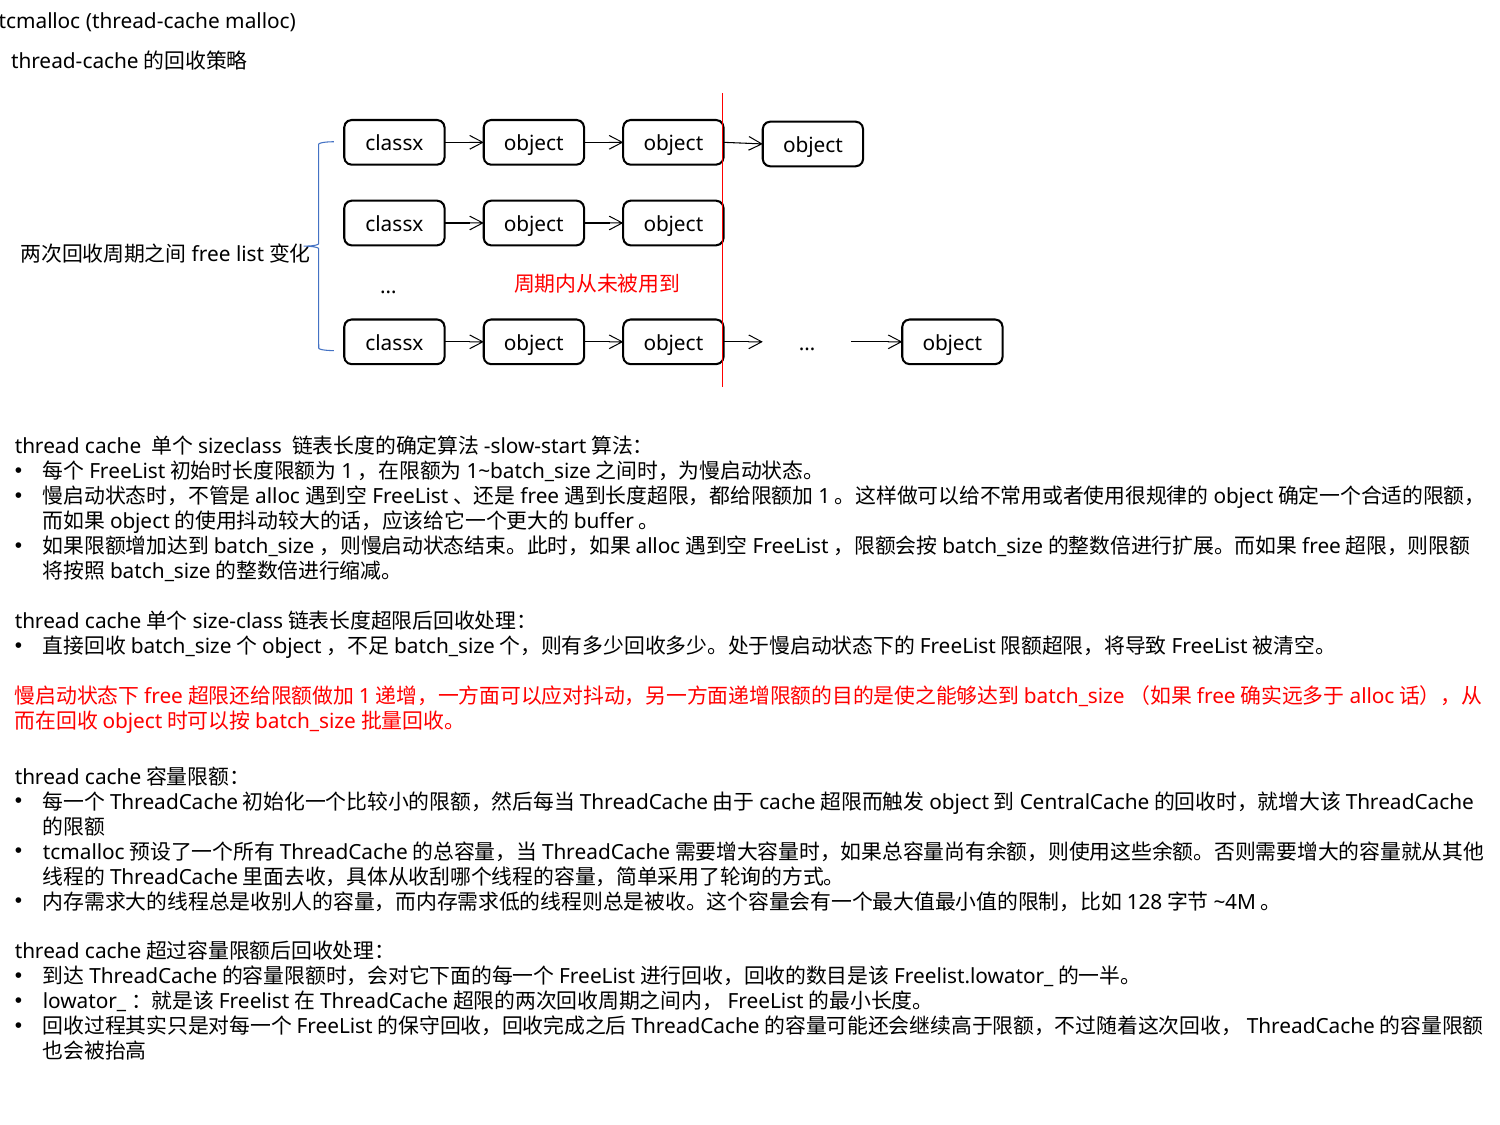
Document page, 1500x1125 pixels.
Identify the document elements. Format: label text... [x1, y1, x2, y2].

text_box object [622, 318, 722, 366]
text_box 周期内从未被用到 [499, 262, 696, 303]
text_box thread-cache的回收策略 [0, 40, 263, 81]
text_box classx [343, 199, 446, 247]
text_box object [622, 118, 722, 166]
text_box classx [343, 318, 446, 366]
text_box … [761, 318, 853, 366]
text_box 两次回收周期之间free list变化 [5, 232, 326, 273]
text_box object [622, 199, 722, 247]
text_box object [761, 120, 865, 168]
text_box object [482, 199, 586, 247]
text_box thread cache容量限额： 每一个ThreadCache初始化一个比较小的限额，然后每当ThreadCache由于cache超限而触发object到CentralCache的回收时，就增大该ThreadCache的限额 tcmalloc预设了一个所有ThreadCache的总容量，当ThreadCache需要增大容量时，如果总容量尚有余额，则使用这些余额。否则需要增大的容量就从其他线程的ThreadCache里面去收，具体从收刮哪个线程的容量，简单采用了轮询的方式。 内存需求大的线程总是收别人的容量，而内存需求低的线程则总是被收。这个容量会有一个最大值最小值的限制，比如128字节~4M。 thread cache超过容量限额后回收处理： 到达ThreadCache的容量限额时，会对它下面的每一个FreeList进行回收，回收的数目是该Freelist.lowator_的一半。 lowator_：就是该Freelist在ThreadCache超限的两次回收周期之间内，FreeList的最小长度。 回收过程其实只是对每一个FreeList的保守回收，回收完成之后ThreadCache的容量可能还会继续高于限额，不过随着这次回收，ThreadCache的容量限额也会被抬高 [0, 755, 1500, 1071]
text_box object [482, 318, 586, 366]
text_box thread cache 单个sizeclass 链表长度的确定算法-slow-start算法： 每个FreeList初始时长度限额为1，在限额为1~batch_size之间时，为慢启动状态。 慢启动状态时，不管是alloc遇到空FreeList、还是free遇到长度超限，都给限额加1。这样做可以给不常用或者使用很规律的object确定一个合适的限额，而如果object的使用抖动较大的话，应该给它一个更大的buffer。 如果限额增加达到batch_size，则慢启动状态结束。此时，如果alloc遇到空FreeList，限额会按batch_size的整数倍进行扩展。而如果free超限，则限额将按照batch_size的整数倍进行缩减。 thread cache单个size-class链表长度超限后回收处理： 直接回收batch_size个object，不足batch_size个，则有多少回收多少。处于慢启动状态下的FreeList限额超限，将导致FreeList被清空。 慢启动状态下free超限还给限额做加1递增，一方面可以应对抖动，另一方面递增限额的目的是使之能够达到batch_size（如果free确实远多于alloc话），从而在回收object时可以按batch_size批量回收。 [0, 425, 1500, 740]
text_box object [482, 118, 586, 166]
text_box classx [343, 118, 446, 166]
text_box object [901, 318, 1004, 366]
text_box … [343, 261, 434, 309]
text_box [318, 141, 334, 352]
text_box tcmalloc (thread-cache malloc) [0, 0, 311, 40]
